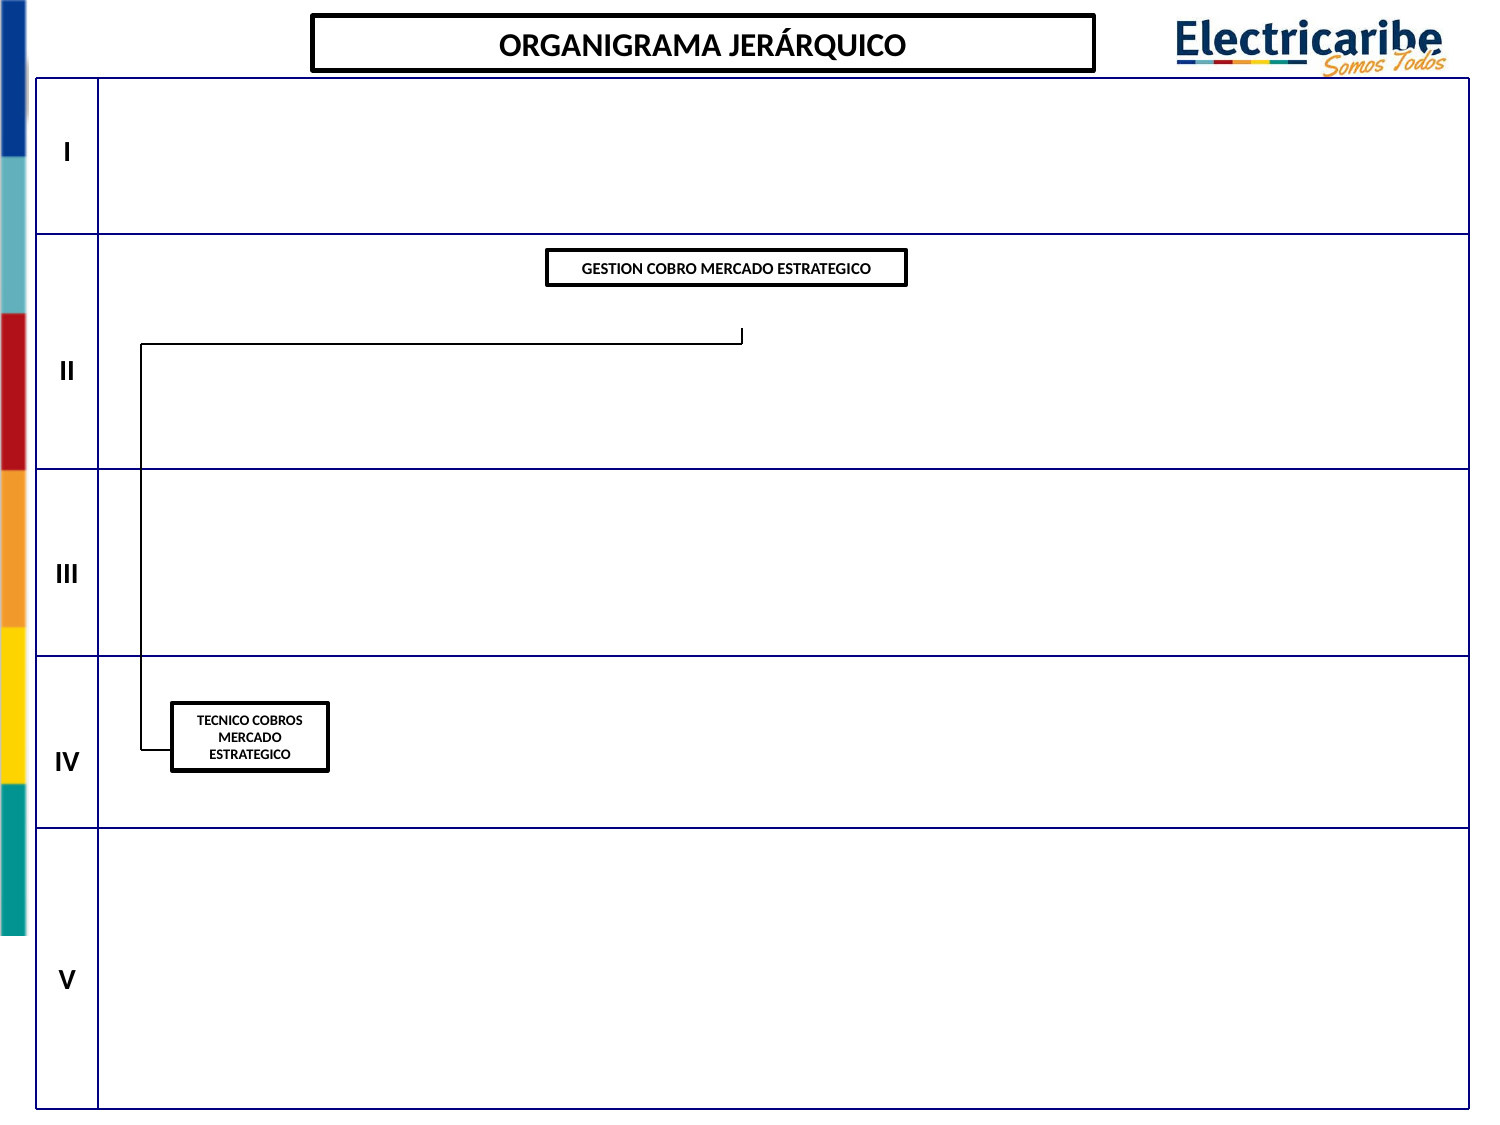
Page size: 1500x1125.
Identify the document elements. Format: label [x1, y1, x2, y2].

picture [0, 0, 29, 937]
text_box [312, 15, 1094, 71]
text_box [35, 77, 1470, 1110]
picture [1171, 15, 1449, 77]
